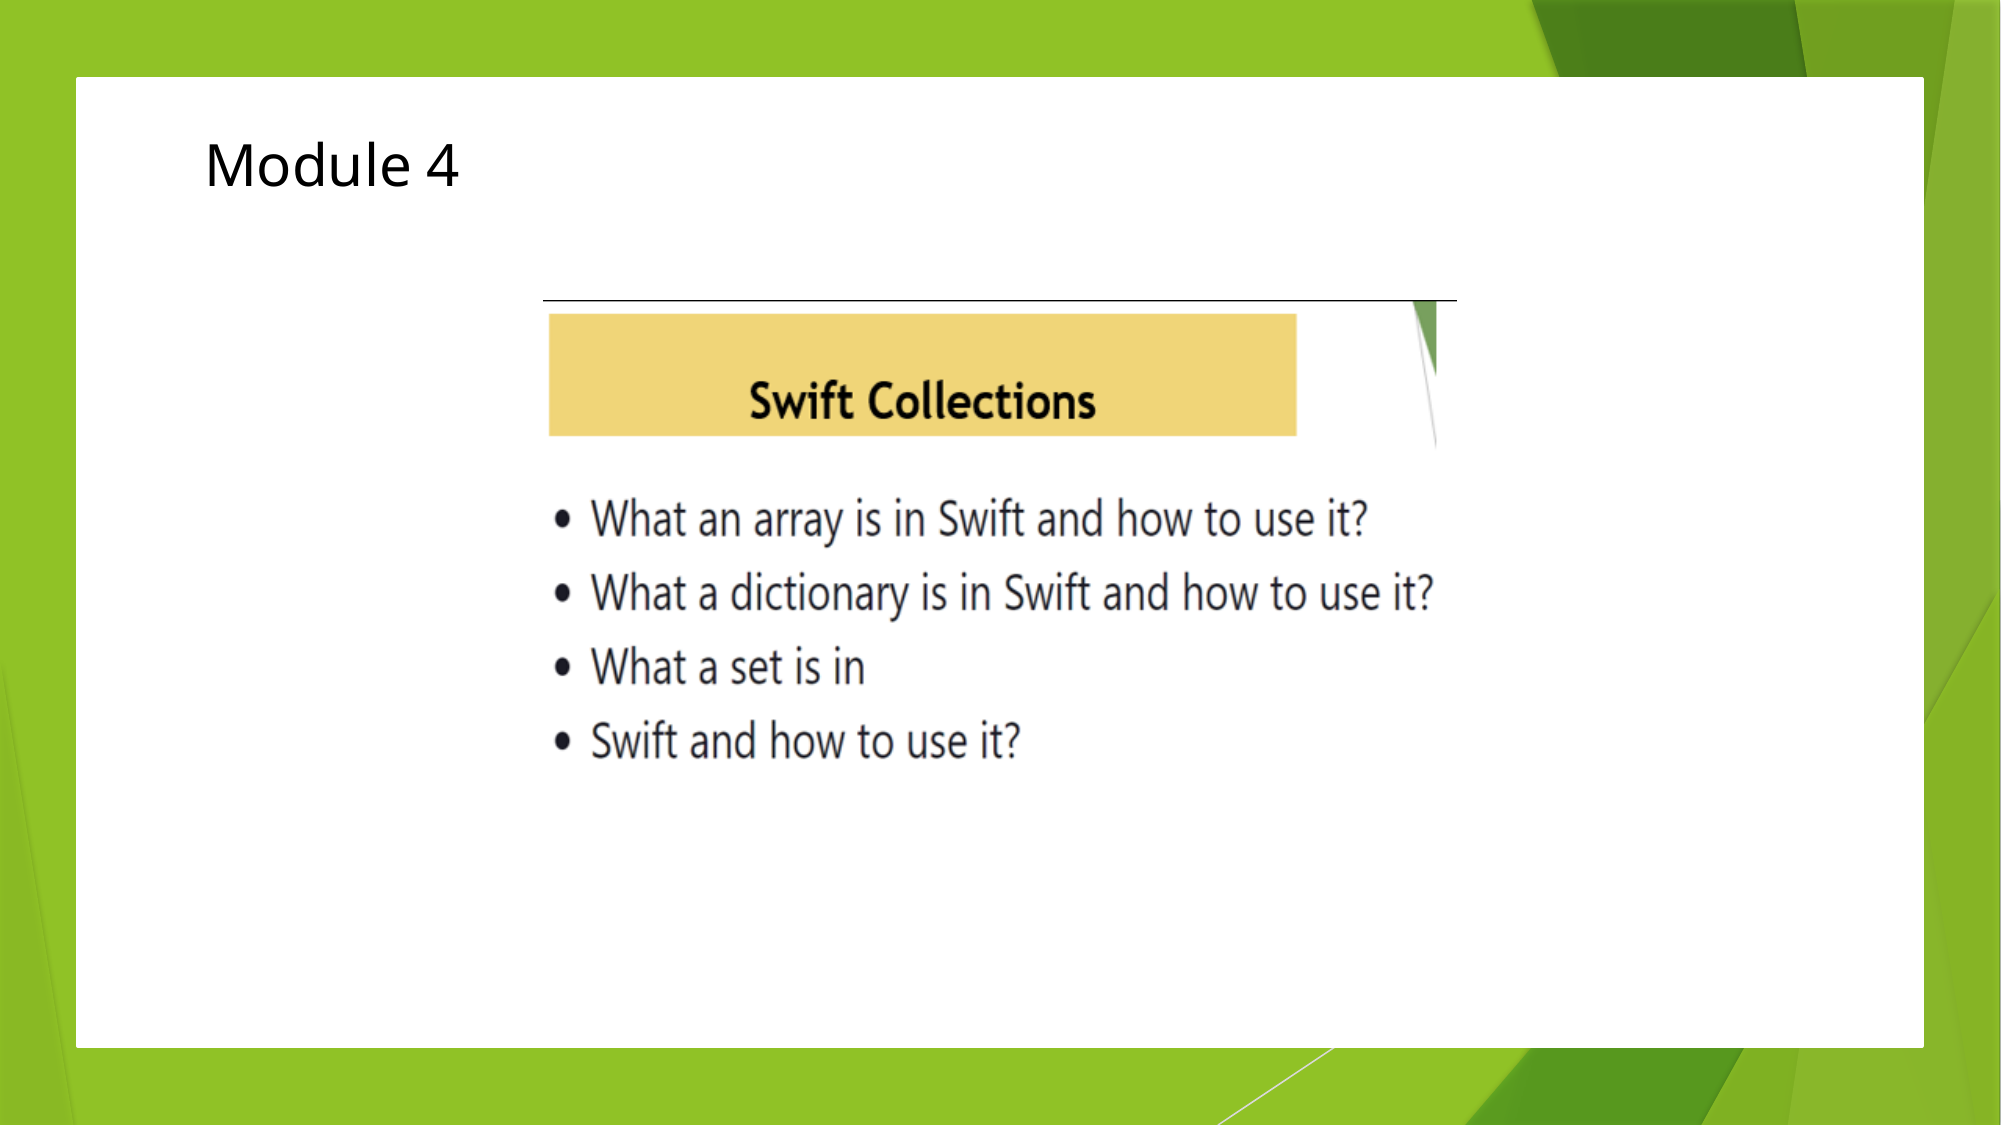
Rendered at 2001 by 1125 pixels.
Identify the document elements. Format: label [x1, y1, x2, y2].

text_box [0, 0, 2000, 1125]
picture [543, 300, 1457, 825]
